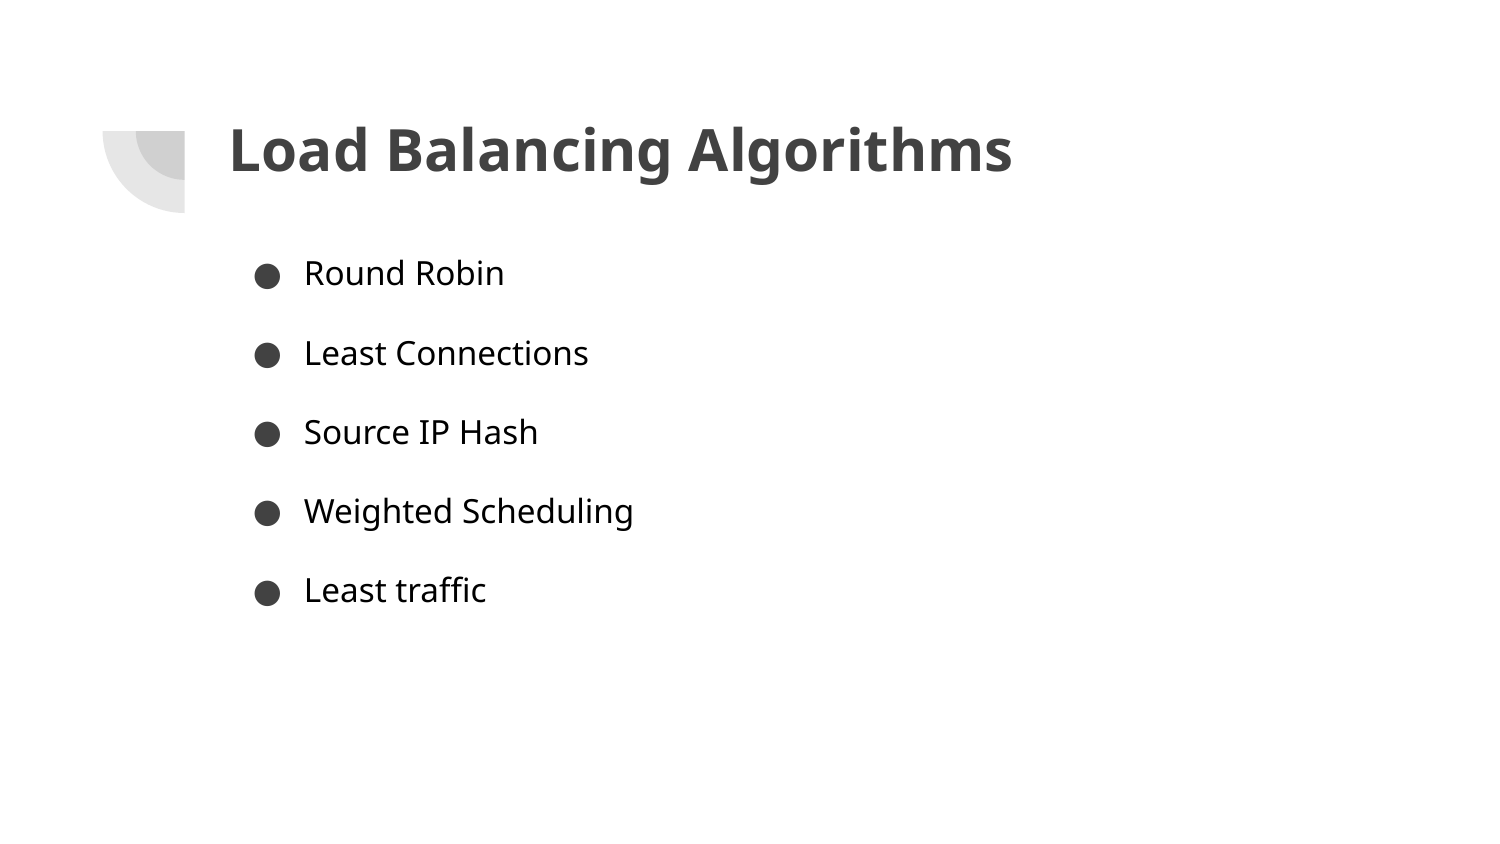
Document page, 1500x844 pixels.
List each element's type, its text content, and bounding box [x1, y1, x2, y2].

title Load Balancing Algorithms [213, 98, 1368, 204]
list Round Robin Least Connections Source IP Hash Weighted Scheduling Least traffic [213, 231, 1368, 744]
